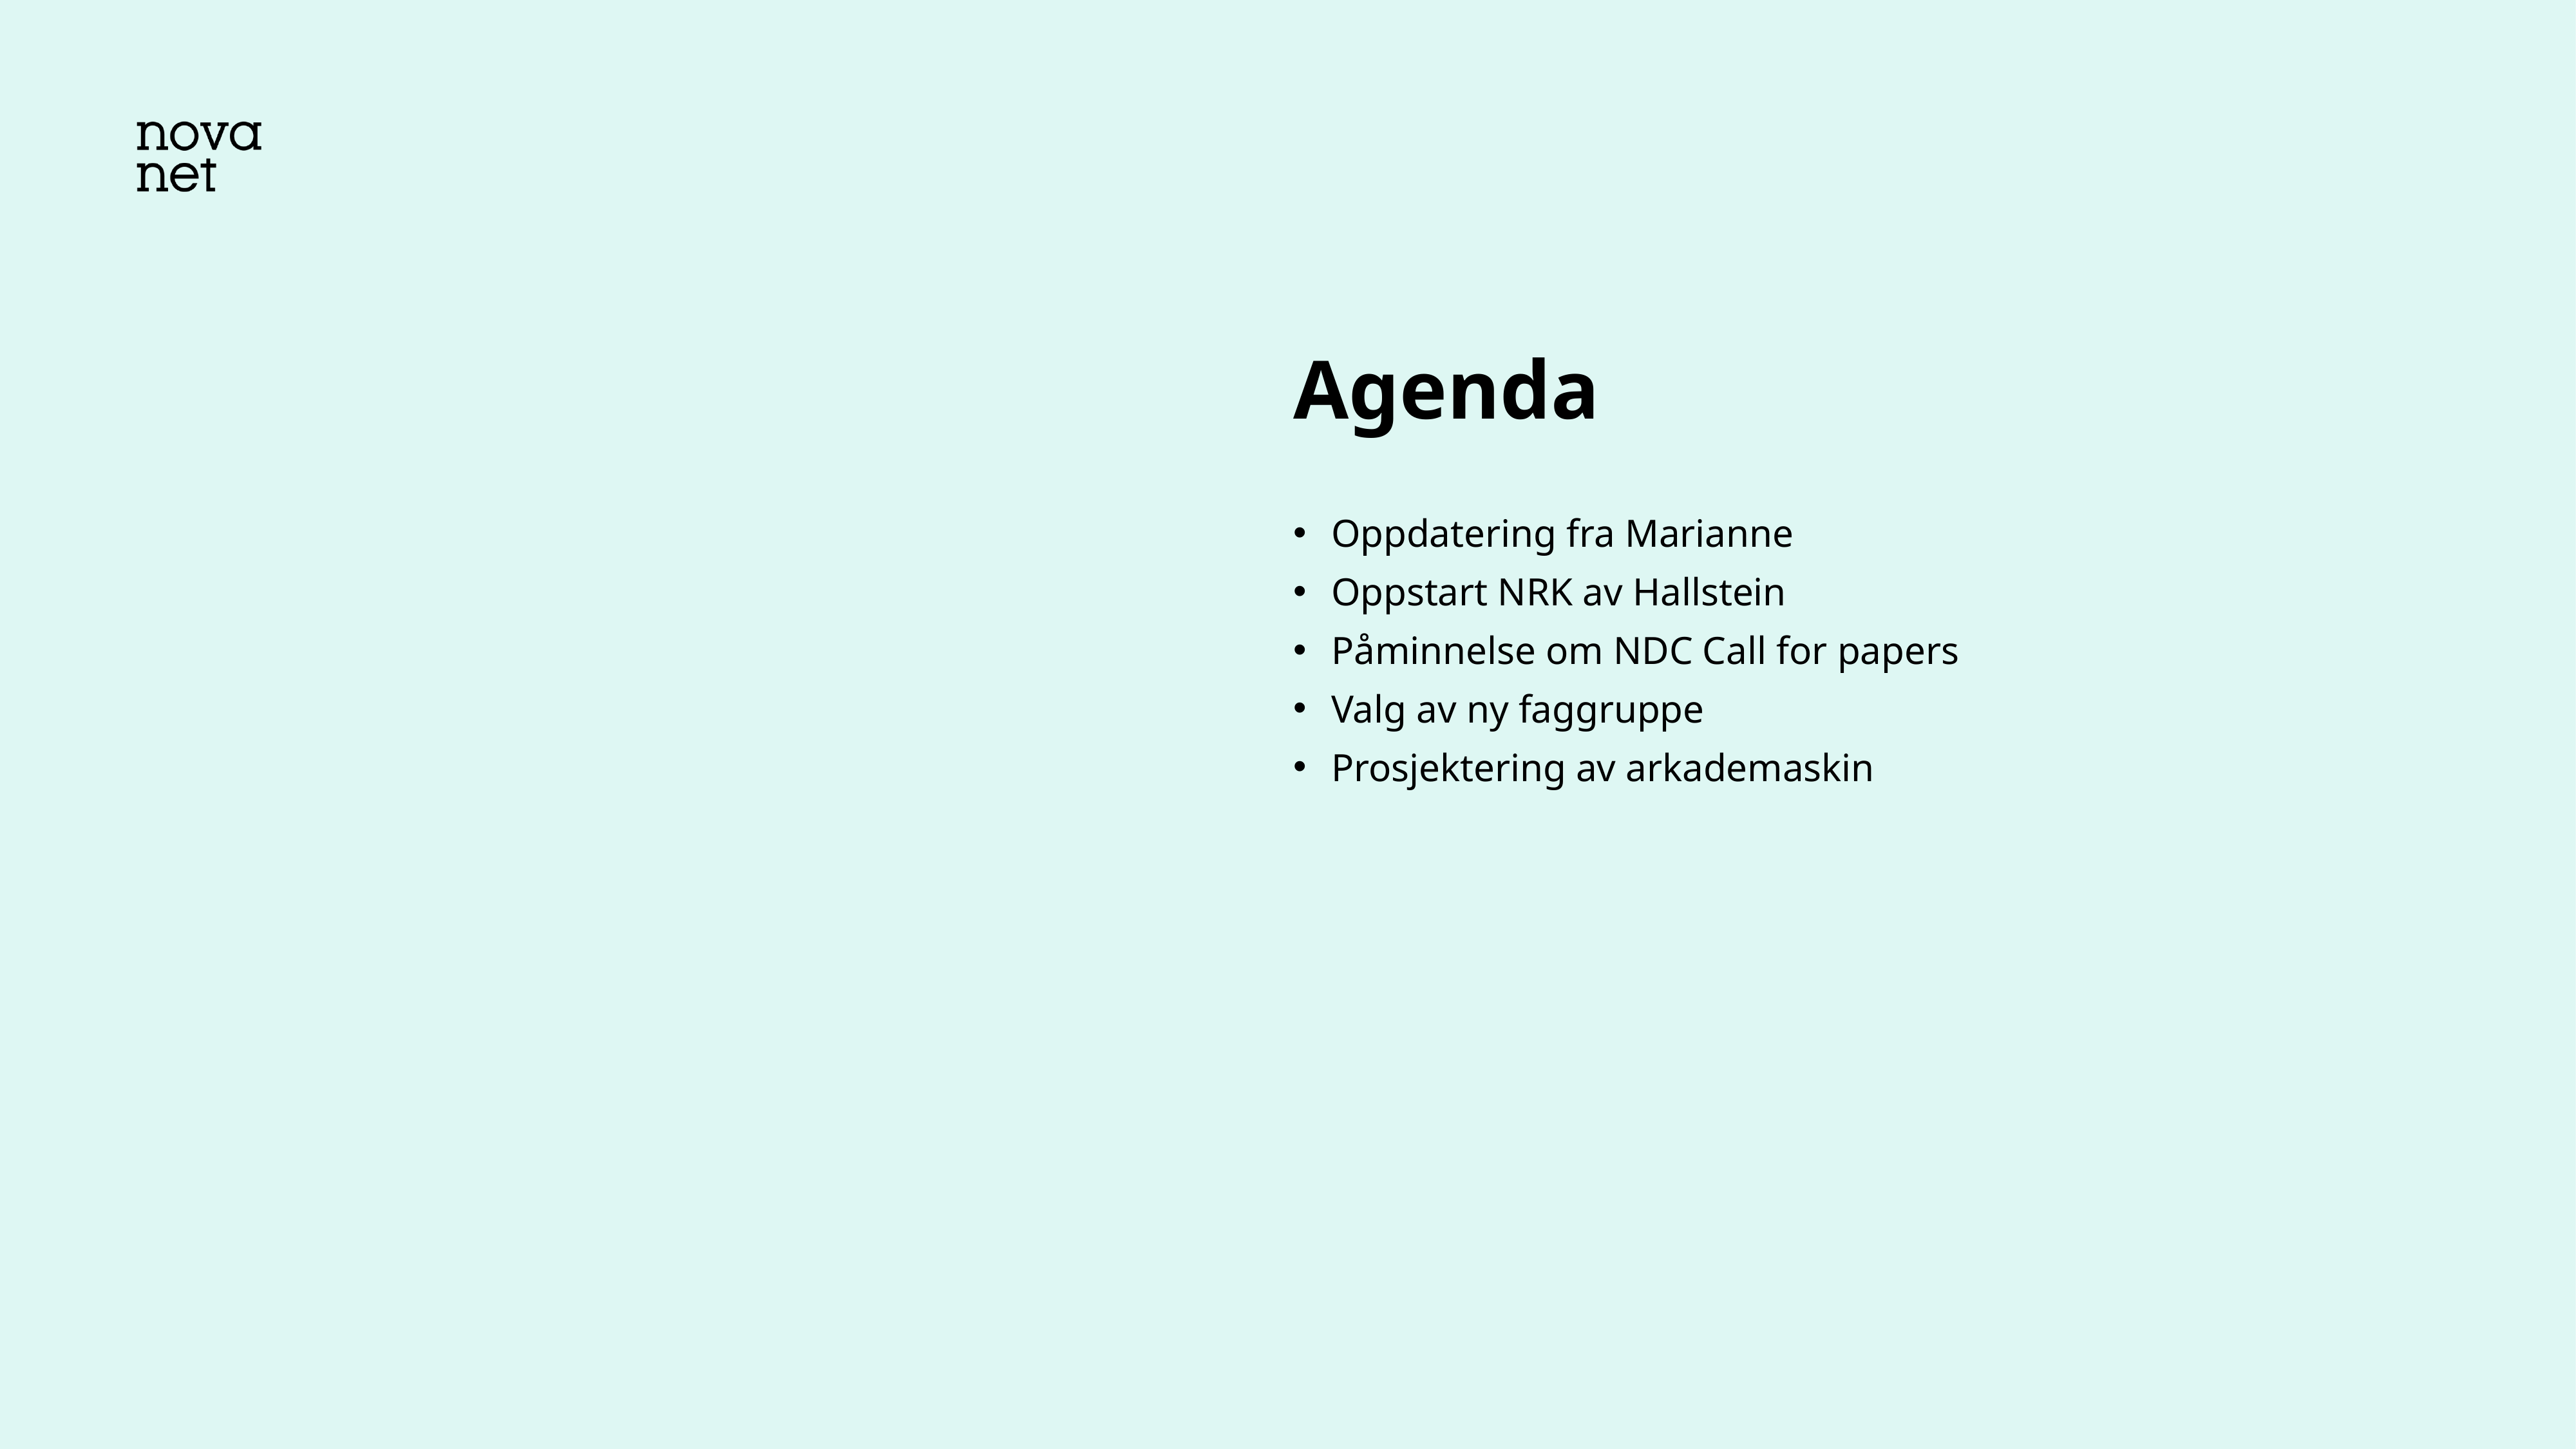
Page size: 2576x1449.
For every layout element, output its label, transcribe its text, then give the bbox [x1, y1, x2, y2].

list Oppdatering fra Marianne Oppstart NRK av Hallstein Påminnelse om NDC Call for papers Valg av ny faggruppe Prosjektering av arkademaskin [1293, 509, 2320, 1309]
picture [137, 121, 261, 192]
title Agenda [1293, 259, 2320, 435]
